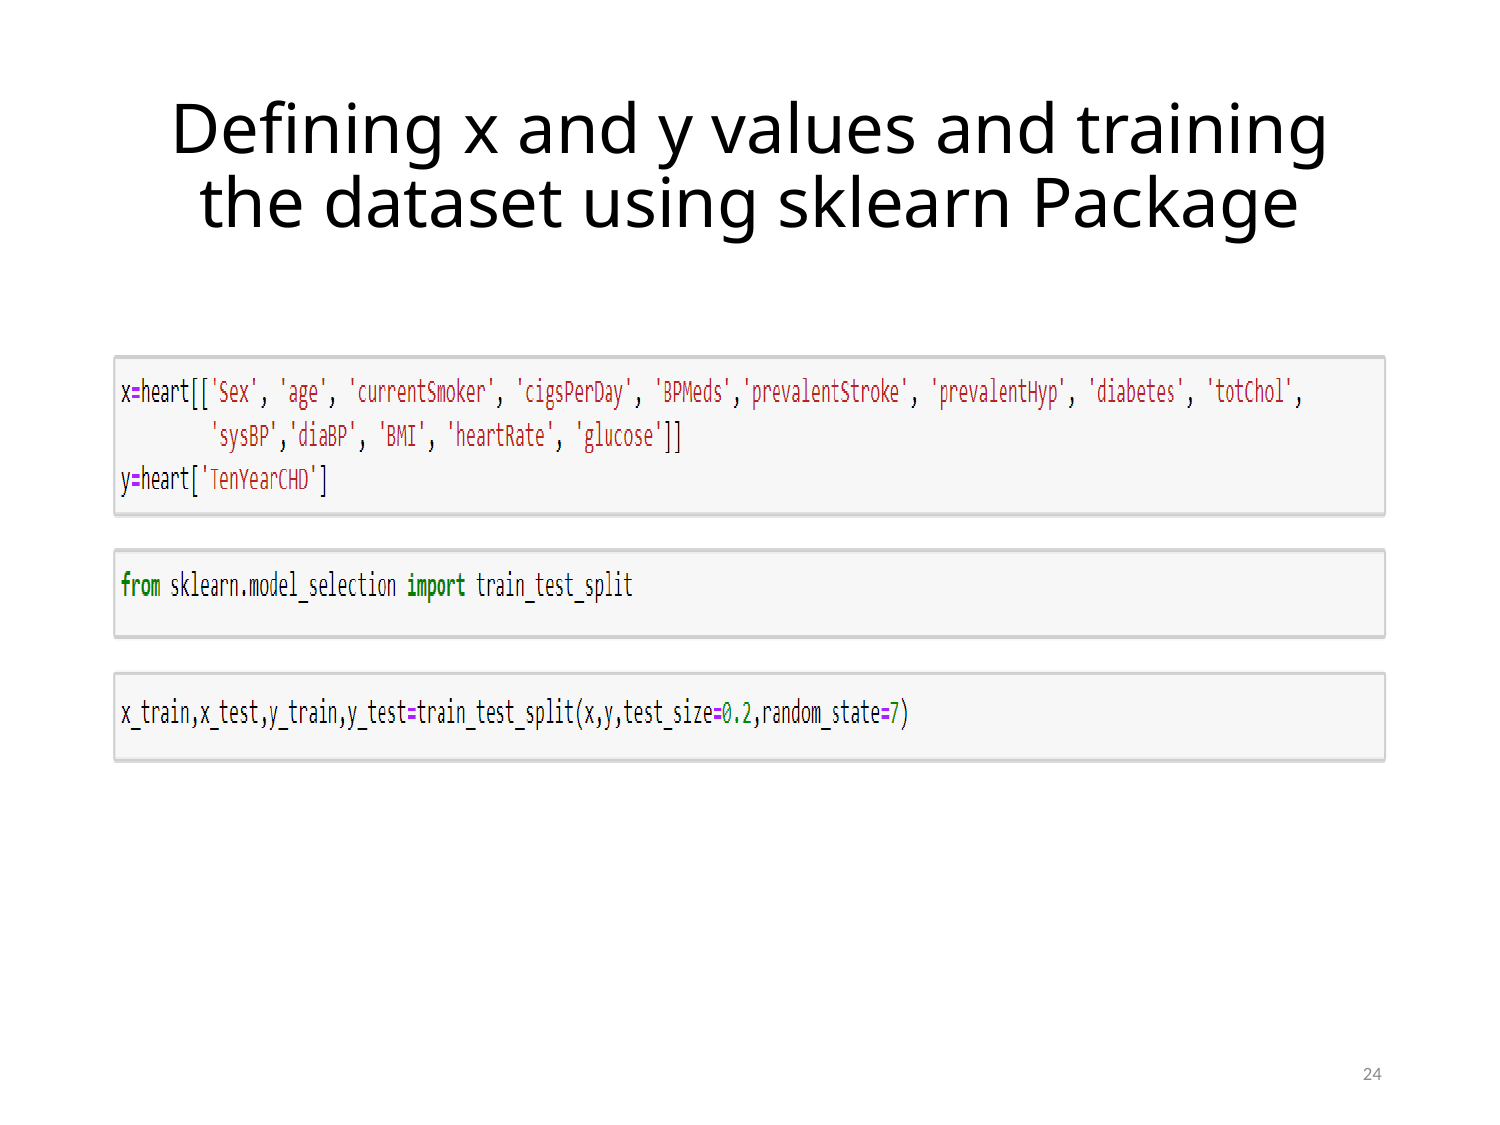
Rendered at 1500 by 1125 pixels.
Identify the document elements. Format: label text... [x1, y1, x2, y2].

title Defining x and y values and training the dataset using sklearn Package [103, 59, 1397, 278]
slide_number 24 [1059, 1042, 1397, 1103]
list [103, 342, 1397, 782]
